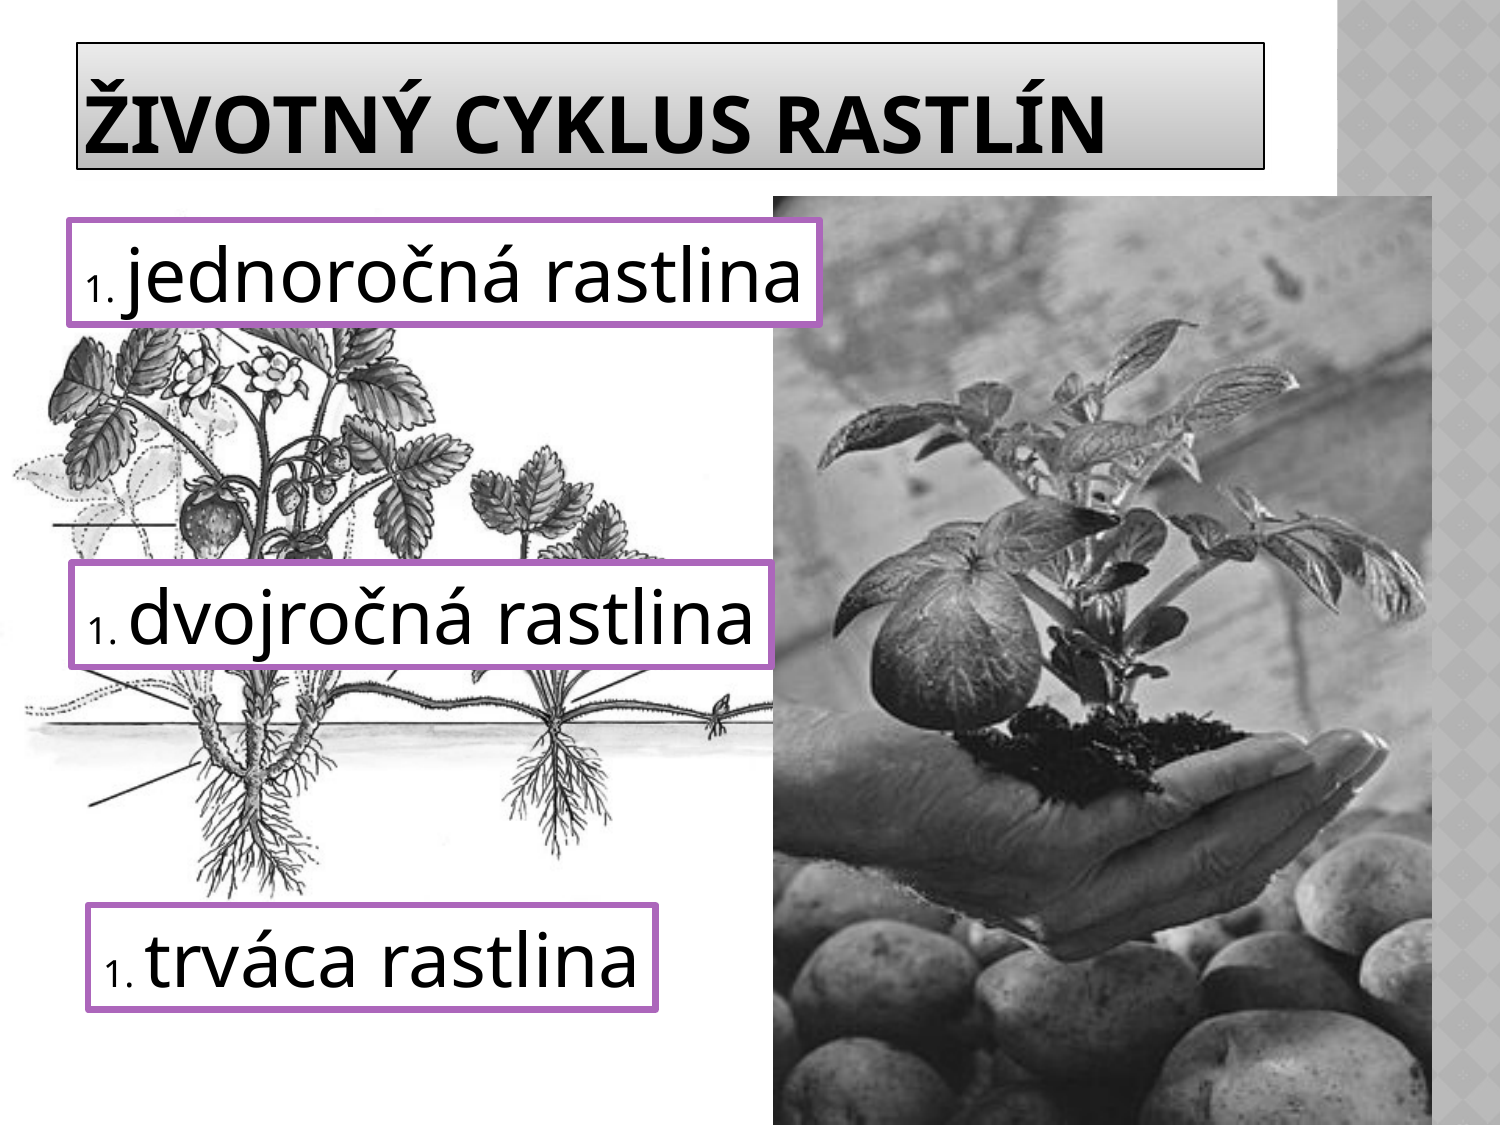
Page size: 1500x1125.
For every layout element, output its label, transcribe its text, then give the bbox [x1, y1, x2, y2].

text_box 1. trváca rastlina [85, 916, 659, 1013]
title Životný cyklus rastlín [76, 42, 1265, 170]
picture [0, 207, 768, 907]
picture [773, 195, 1432, 1125]
